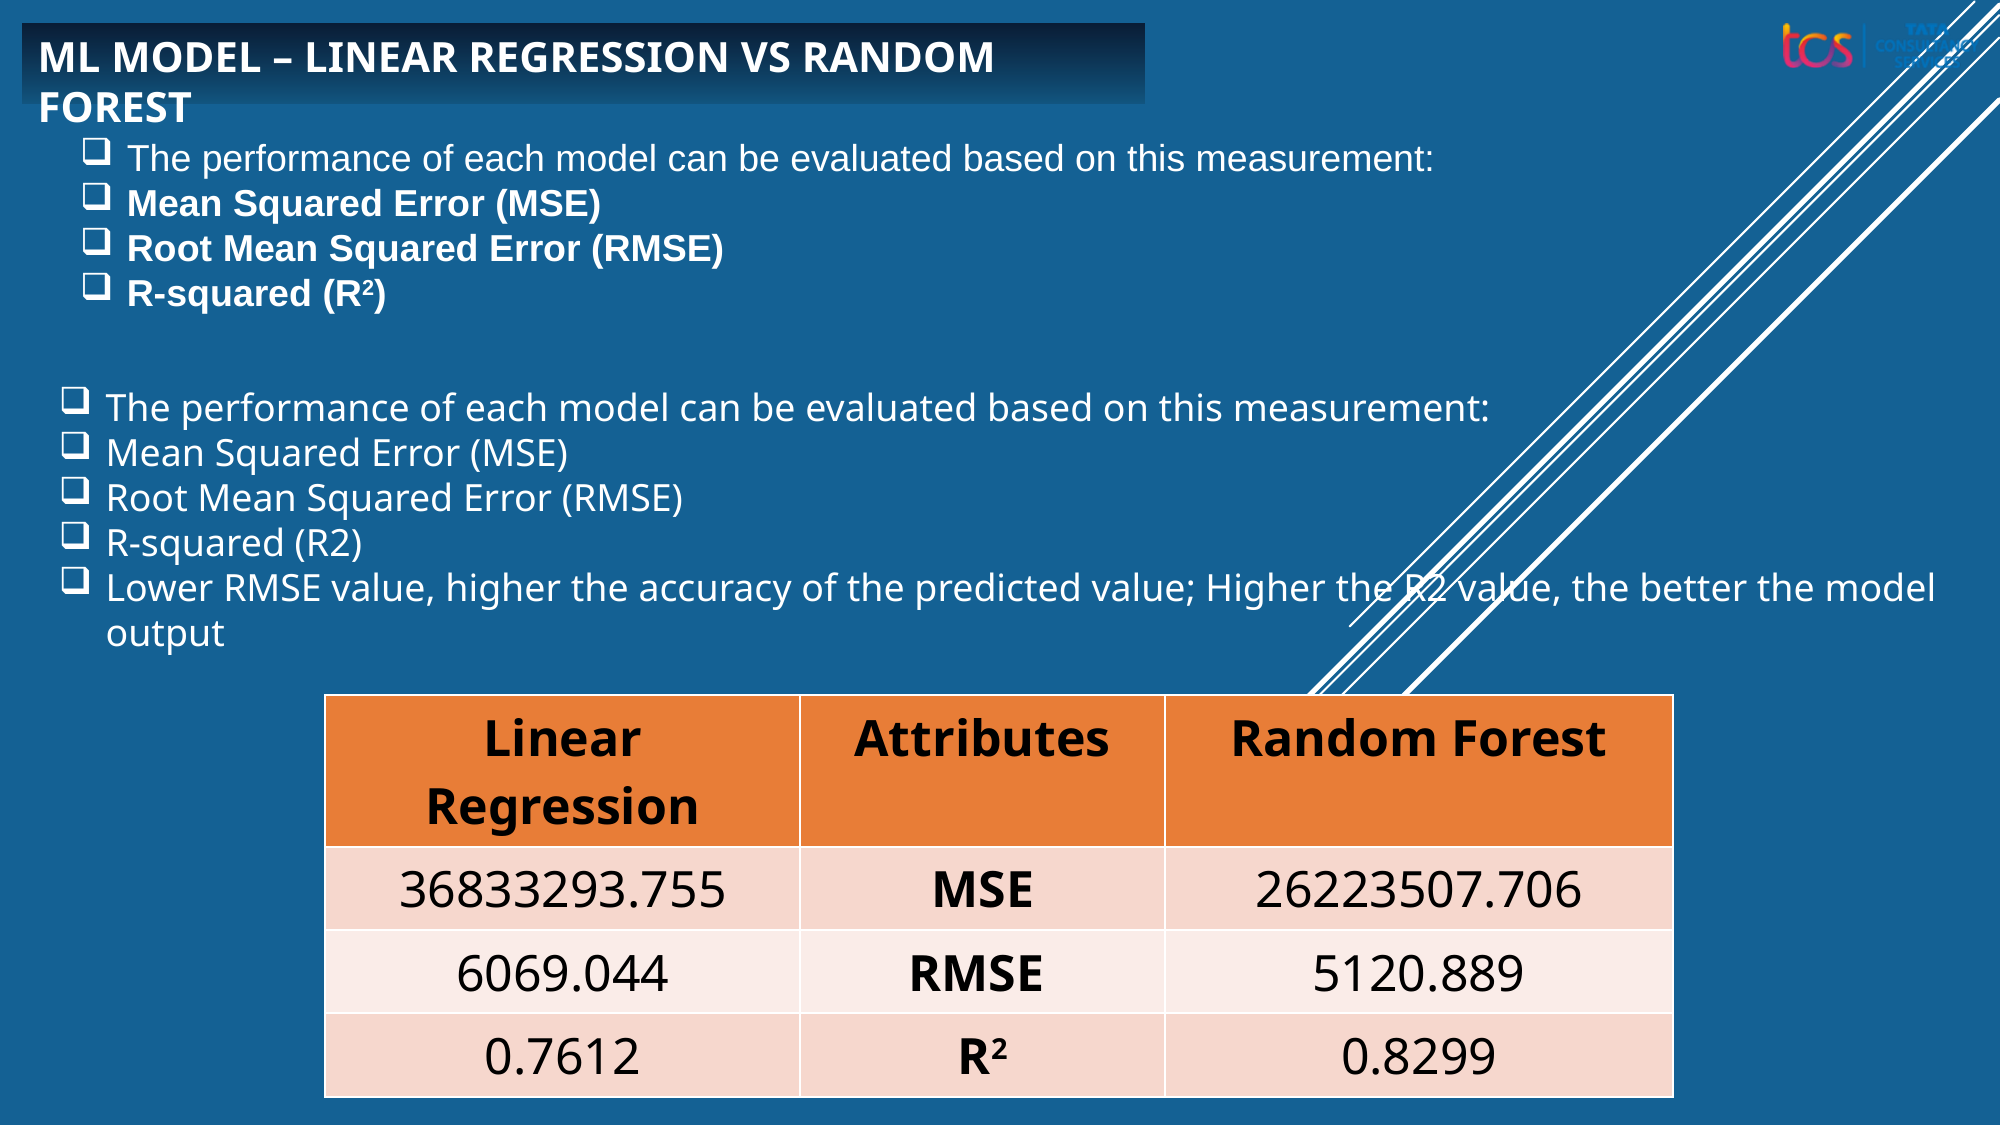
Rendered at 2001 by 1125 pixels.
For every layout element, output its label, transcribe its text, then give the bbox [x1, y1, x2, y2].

picture [1782, 23, 1980, 68]
text_box The performance of each model can be evaluated based on this measurement: Mean Squared Error (MSE) Root Mean Squared Error (RMSE) R-squared (R2) [65, 127, 1959, 322]
table_cell 6069.044 [326, 931, 799, 1012]
table_header Attributes [801, 696, 1164, 846]
table_cell 5120.889 [1166, 931, 1672, 1012]
table_cell R2 [801, 1014, 1164, 1096]
table_header Linear Regression [326, 696, 799, 846]
text_box ML MODEL – LINEAR REGRESSION VS RANDOM FOREST [22, 23, 1145, 104]
table_cell 36833293.755 [326, 848, 799, 929]
table_cell 26223507.706 [1166, 848, 1672, 929]
text_box The performance of each model can be evaluated based on this measurement: Mean Squared Error (MSE) Root Mean Squared Error (RMSE) R-squared (R2) Lower RMSE value, higher the accuracy of the predicted value; Higher the R2 value, the better the model output [43, 363, 1971, 662]
table_cell 0.8299 [1166, 1014, 1672, 1096]
table_cell RMSE [801, 931, 1164, 1012]
table_header Random Forest [1166, 696, 1672, 846]
table_cell MSE [801, 848, 1164, 929]
table_cell 0.7612 [326, 1014, 799, 1096]
